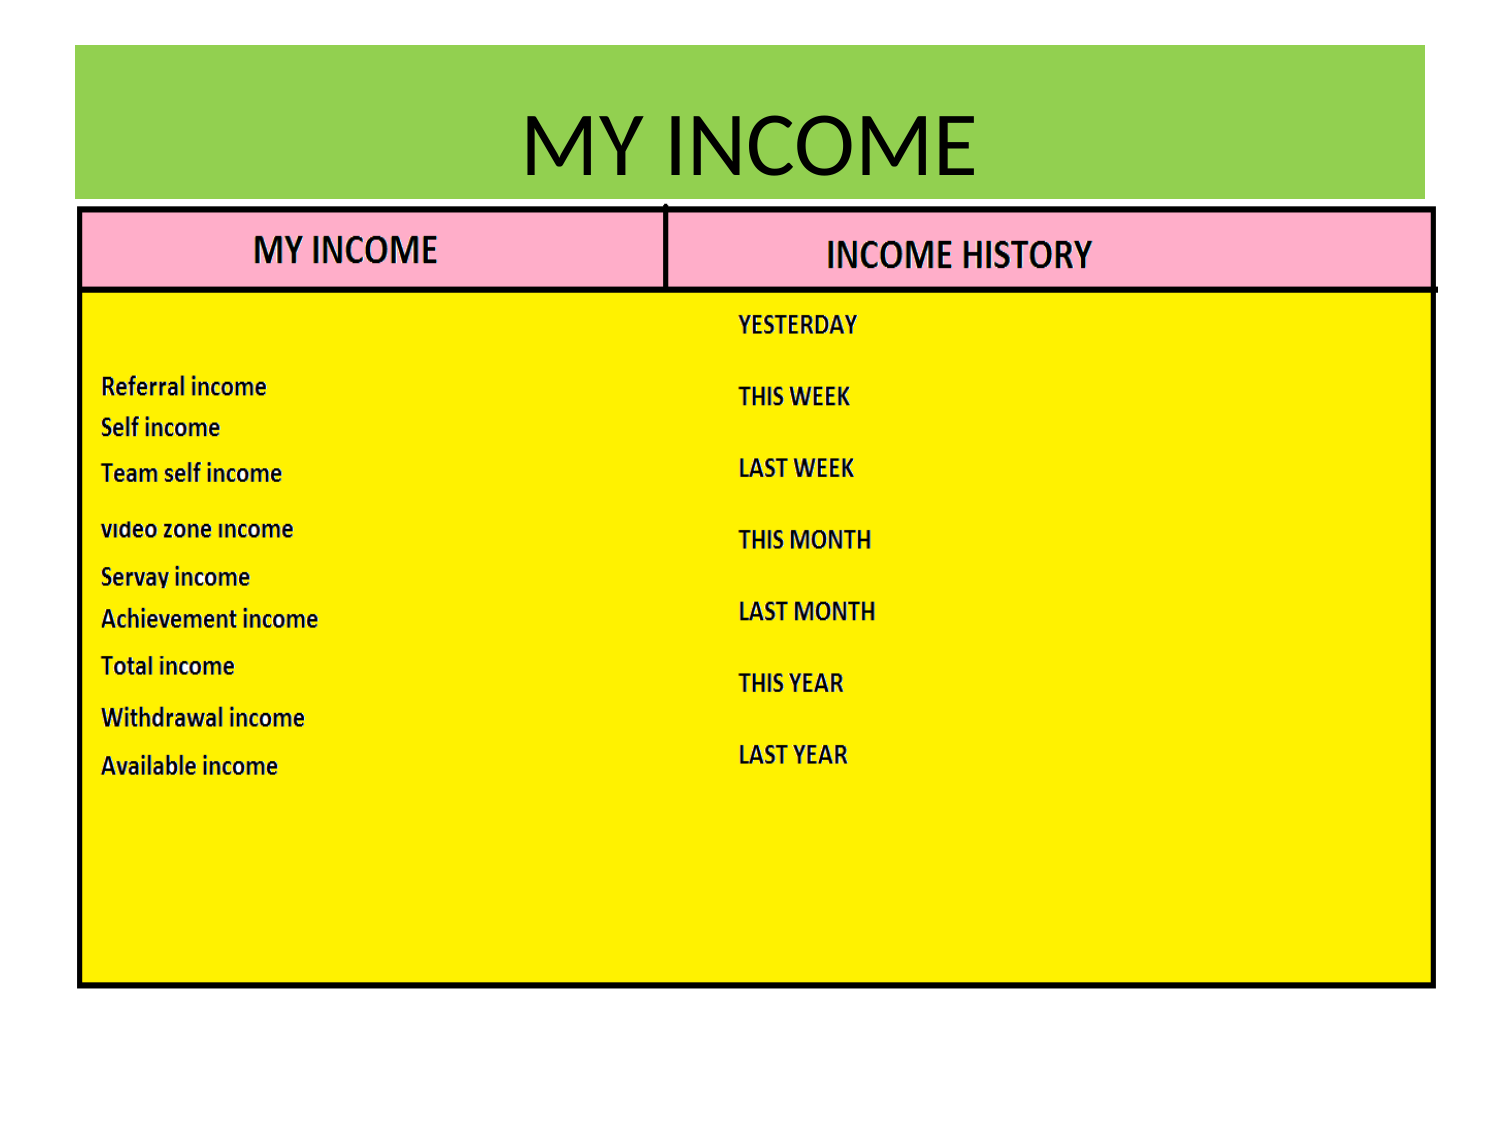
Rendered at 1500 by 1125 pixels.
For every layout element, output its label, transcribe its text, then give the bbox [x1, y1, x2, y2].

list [74, 199, 1438, 996]
title MY INCOME [75, 45, 1425, 198]
